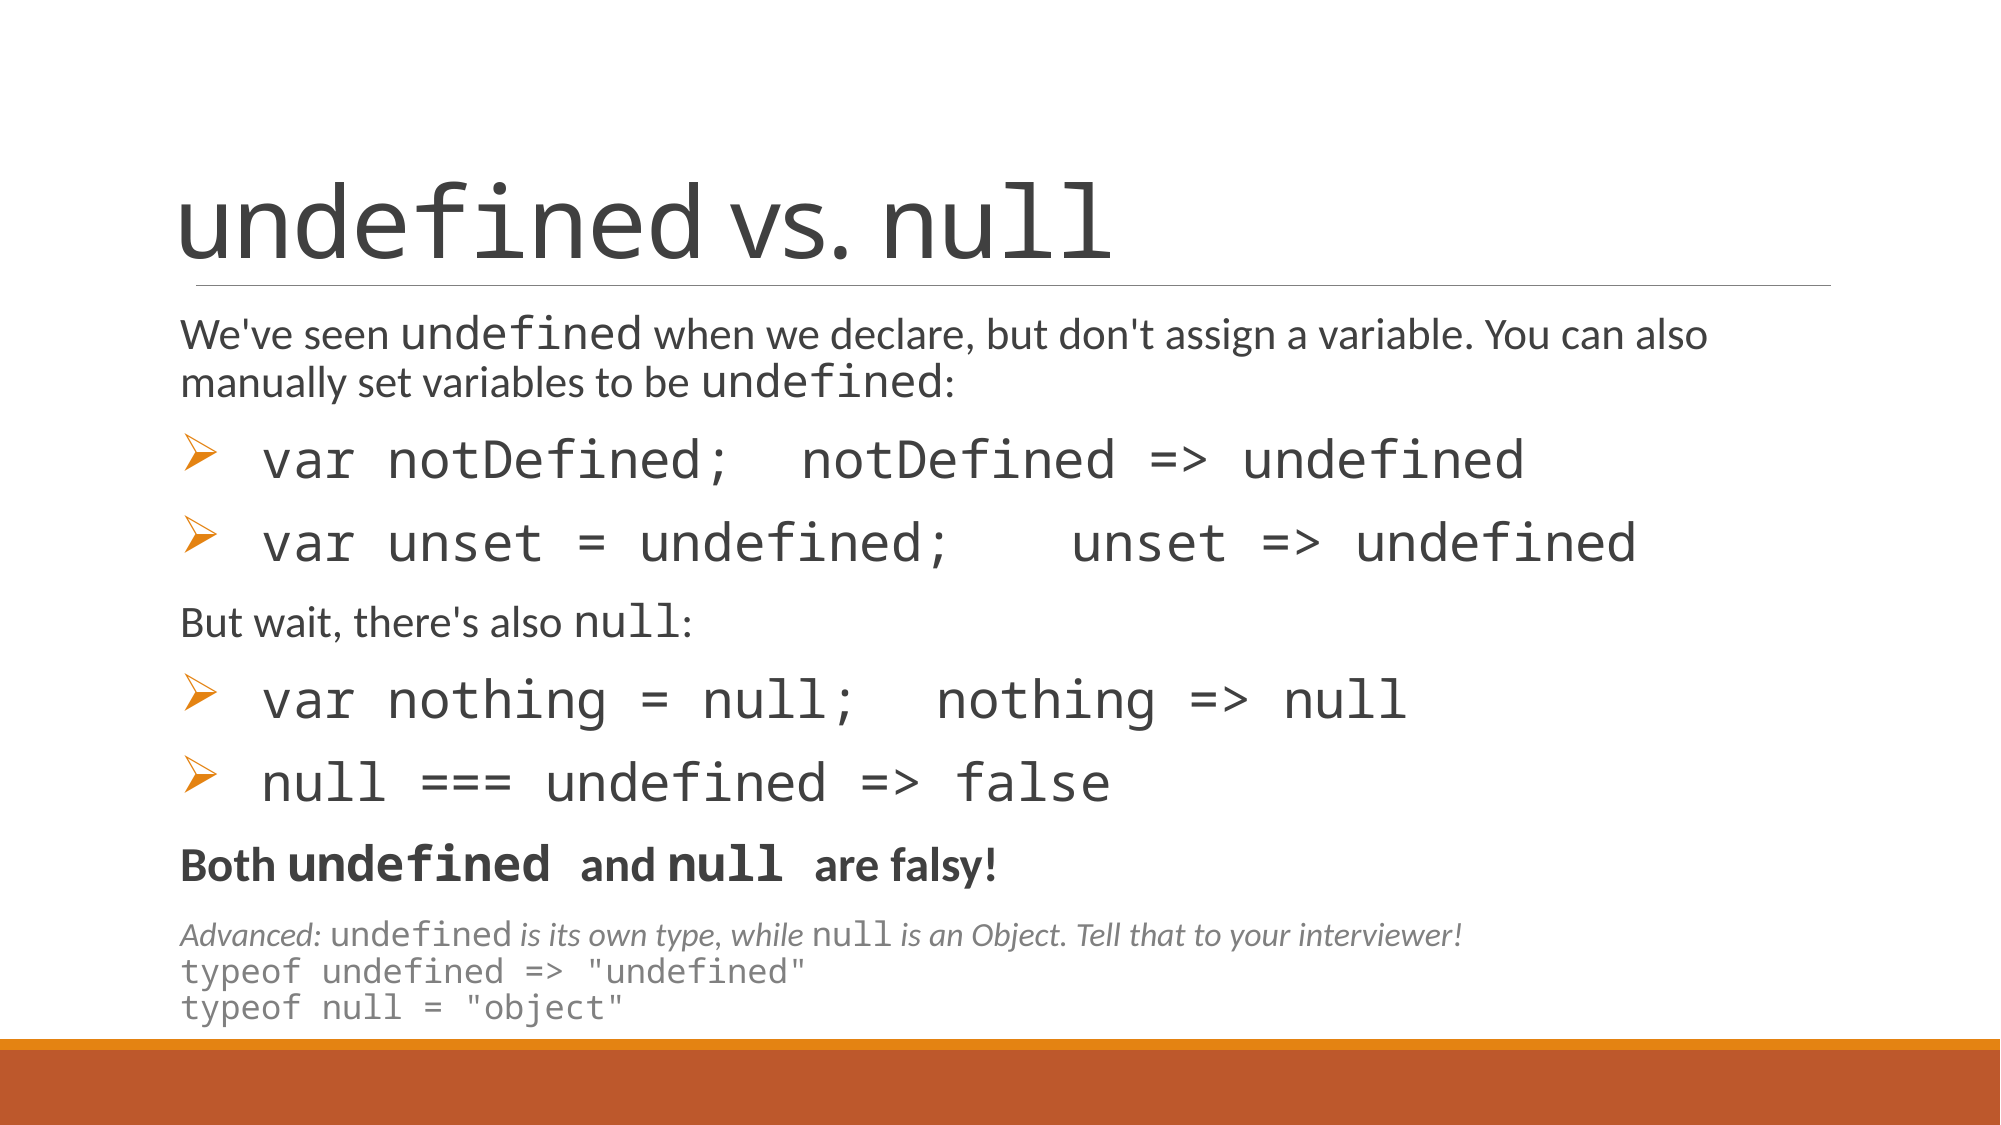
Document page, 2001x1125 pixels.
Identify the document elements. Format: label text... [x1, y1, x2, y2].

title undefined vs. null [159, 48, 1810, 287]
list We've seen undefined when we declare, but don't assign a variable. You can also manually set variables to be undefined: var notDefined; notDefined => undefined var unset = undefined; unset => undefined But wait, there's also null: var nothing = null; nothing => null null === undefined => false Both undefined and null are falsy! Advanced: undefined is its own type, while null is an Object. Tell that to your interviewer! typeof undefined => "undefined" typeof null = "object" [180, 302, 1830, 1039]
